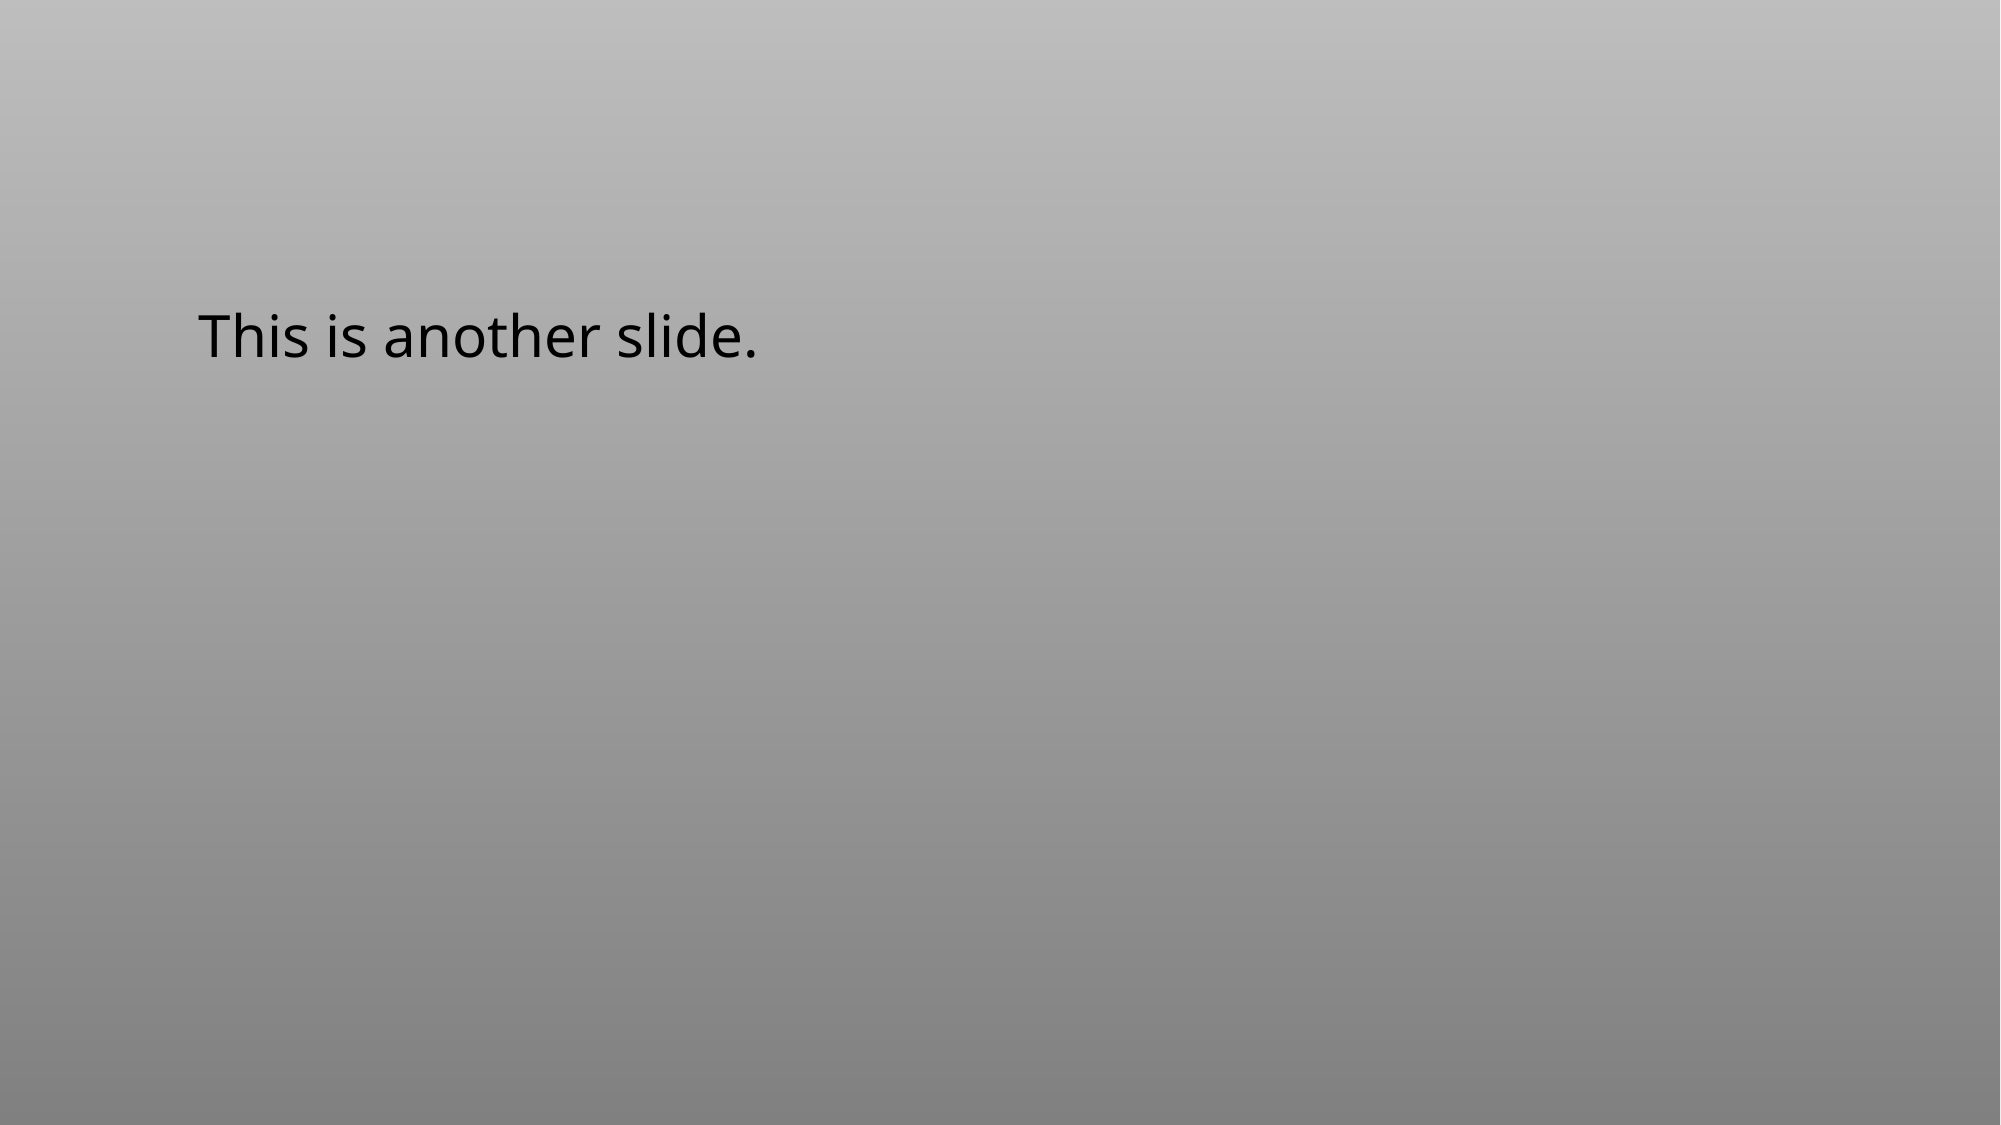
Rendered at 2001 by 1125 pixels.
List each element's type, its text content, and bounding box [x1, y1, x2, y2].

list This is another slide. [183, 299, 1863, 1014]
picture [0, 0, 2001, 1125]
